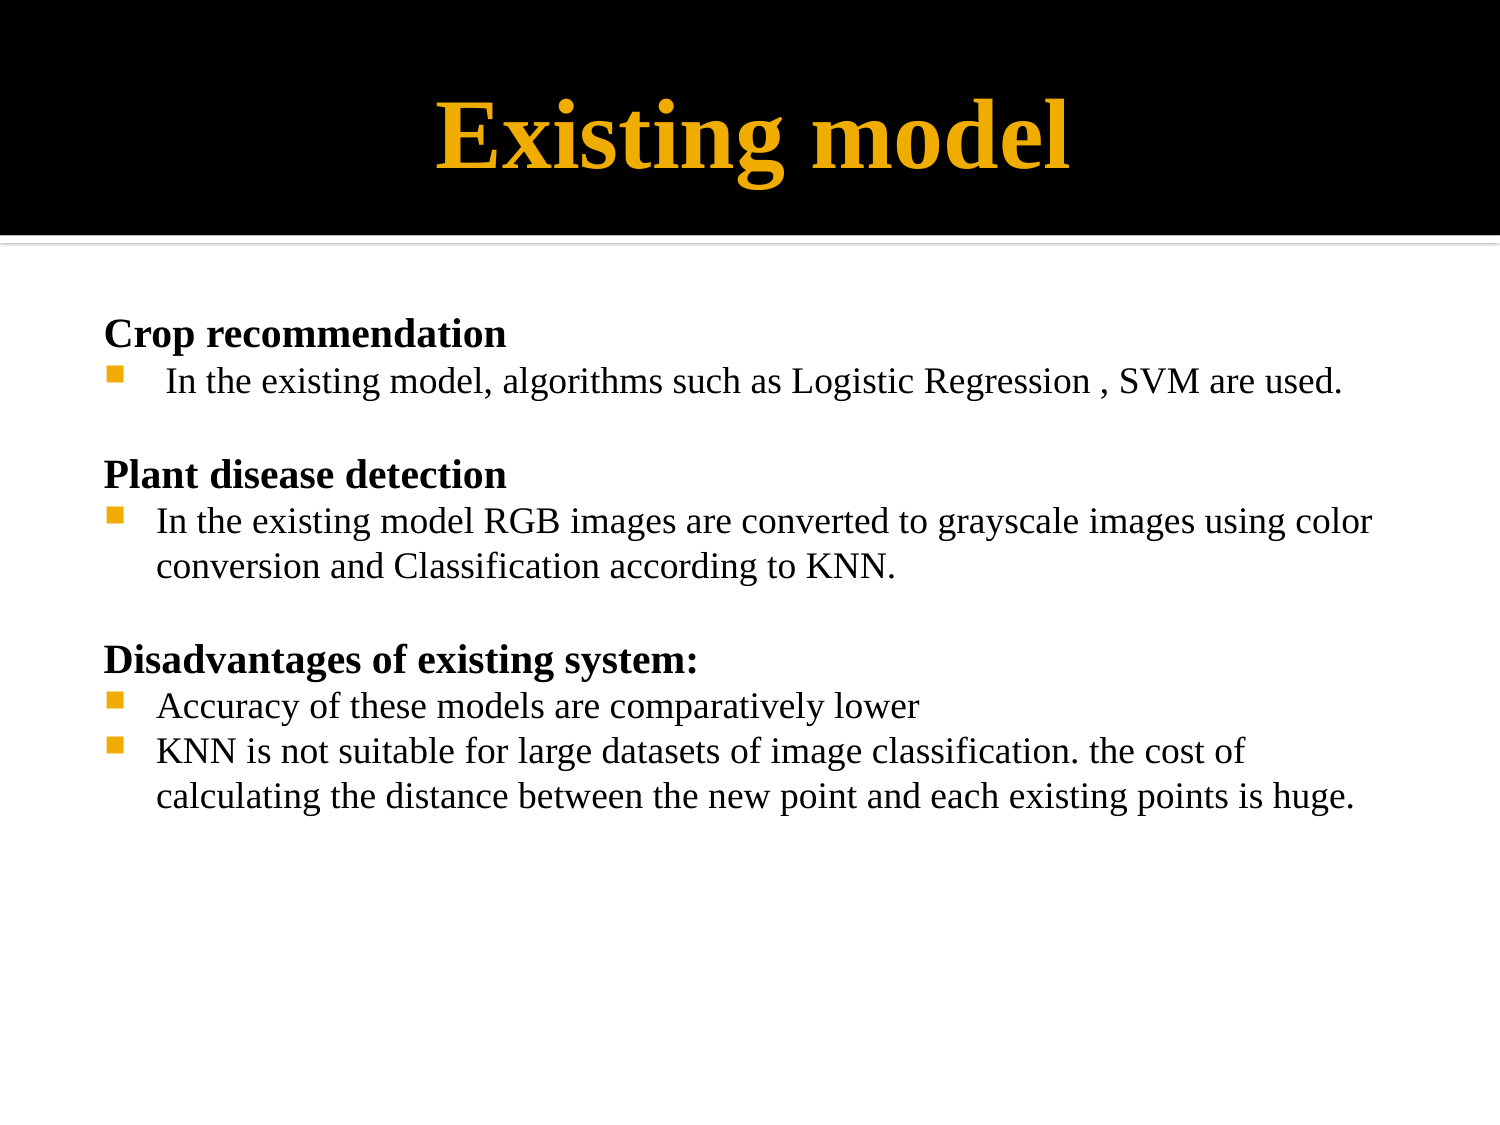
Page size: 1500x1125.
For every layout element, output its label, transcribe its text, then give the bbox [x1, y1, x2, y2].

title Existing model [75, 25, 1425, 231]
list Crop recommendation In the existing model, algorithms such as Logistic Regression , SVM are used. Plant disease detection In the existing model RGB images are converted to grayscale images using color conversion and Classification according to KNN. Disadvantages of existing system: Accuracy of these models are comparatively lower KNN is not suitable for large datasets of image classification. the cost of calculating the distance between the new point and each existing points is huge. [75, 291, 1425, 1050]
